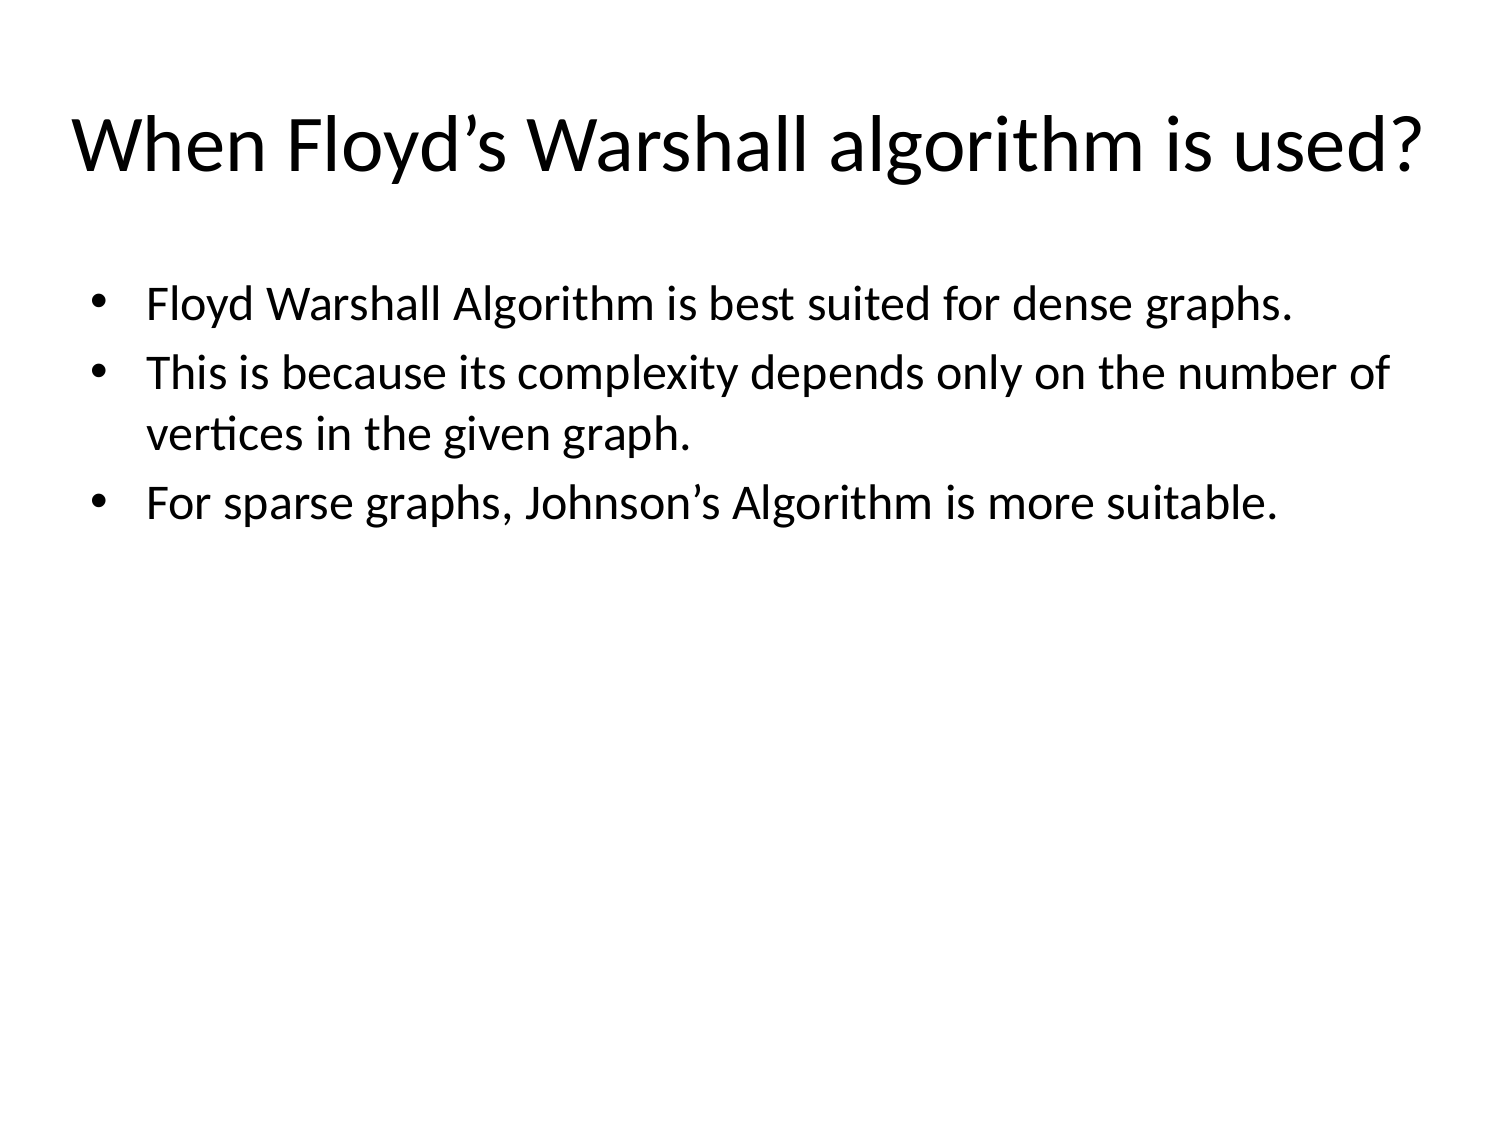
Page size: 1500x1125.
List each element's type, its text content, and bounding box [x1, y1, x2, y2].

list Floyd Warshall Algorithm is best suited for dense graphs. This is because its complexity depends only on the number of vertices in the given graph. For sparse graphs, Johnson’s Algorithm is more suitable. [75, 262, 1425, 588]
title When Floyd’s Warshall algorithm is used? [0, 45, 1500, 233]
